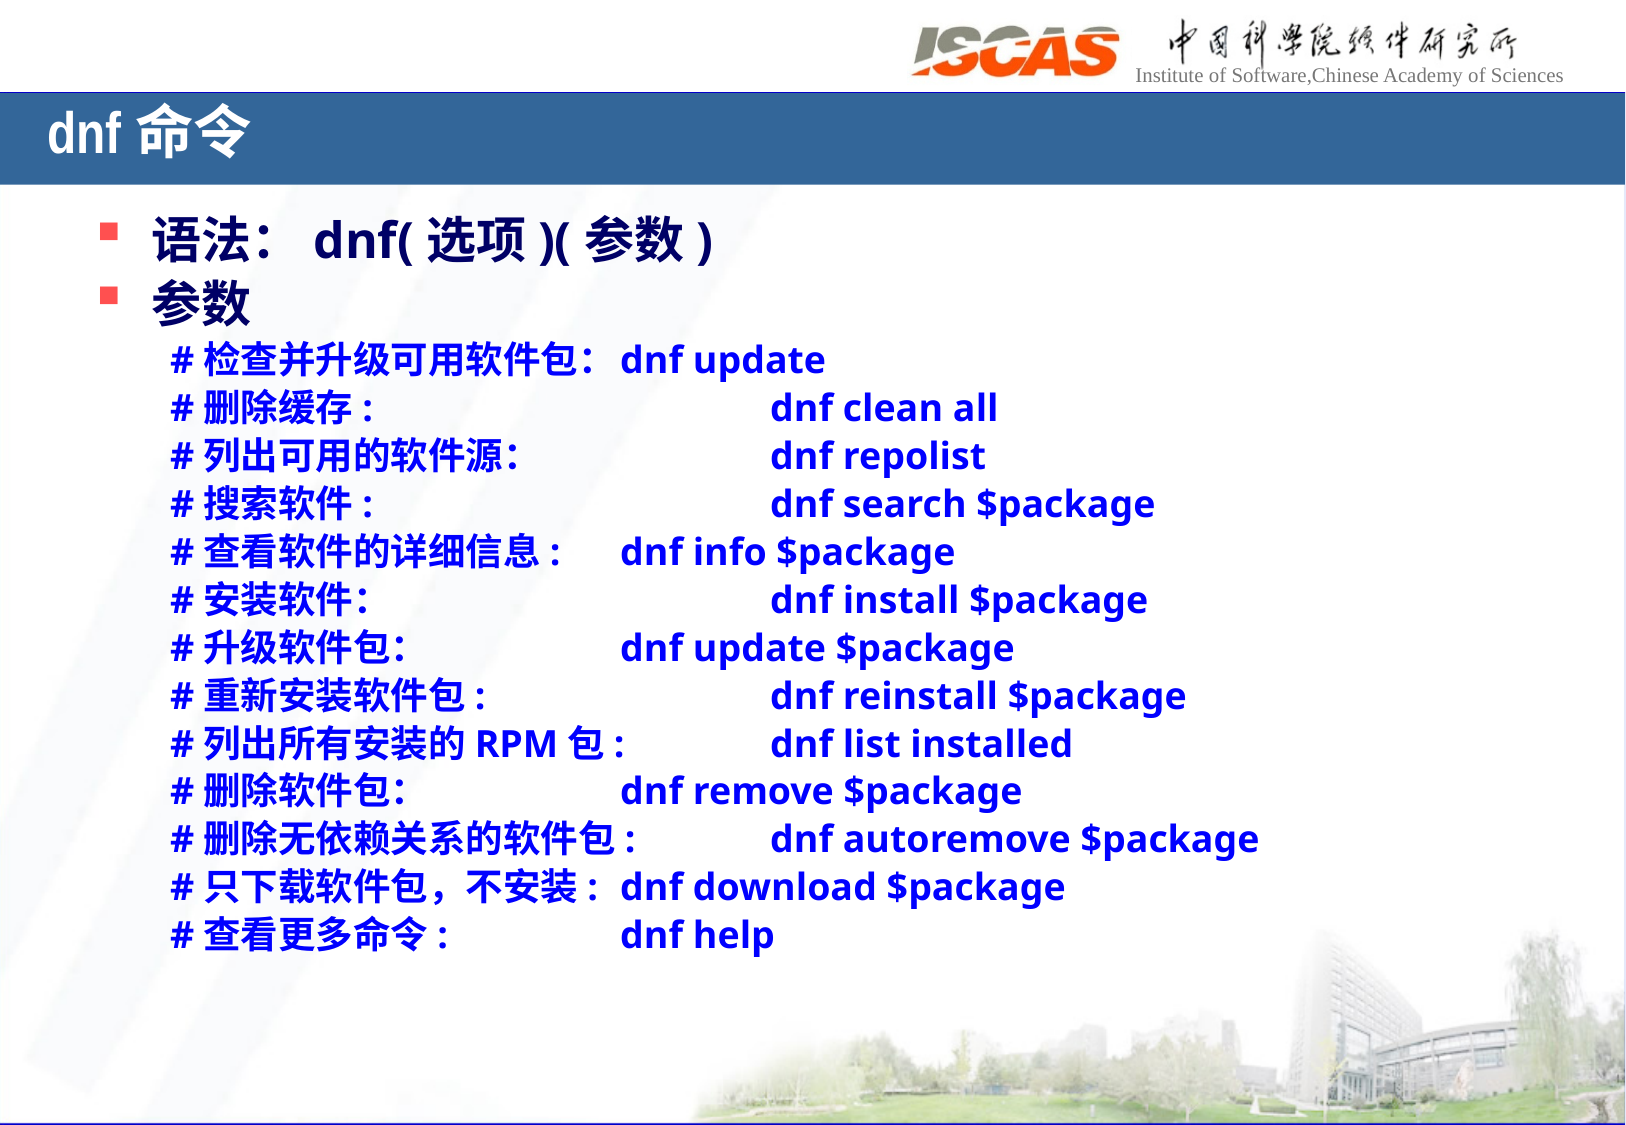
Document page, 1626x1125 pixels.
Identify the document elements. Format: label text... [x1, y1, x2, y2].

picture [1166, 15, 1519, 71]
picture [0, 92, 1626, 1125]
title dnf命令 [0, 93, 1625, 185]
list 语法：dnf(选项)(参数) 参数 #检查并升级可用软件包： dnf update #删除缓存: dnf clean all #列出可用的软件源： dnf repolist #搜索软件: dnf search $package #查看软件的详细信息: dnf info $package #安装软件： dnf install $package #升级软件包： dnf update $package #重新安装软件包: dnf reinstall $package #列出所有安装的RPM包: dnf list installed #删除软件包： dnf remove $package #删除无依赖关系的软件包: dnf autoremove $package #只下载软件包，不安装: dnf download $package #查看更多命令: dnf help [80, 208, 1569, 988]
picture [907, 18, 1132, 87]
